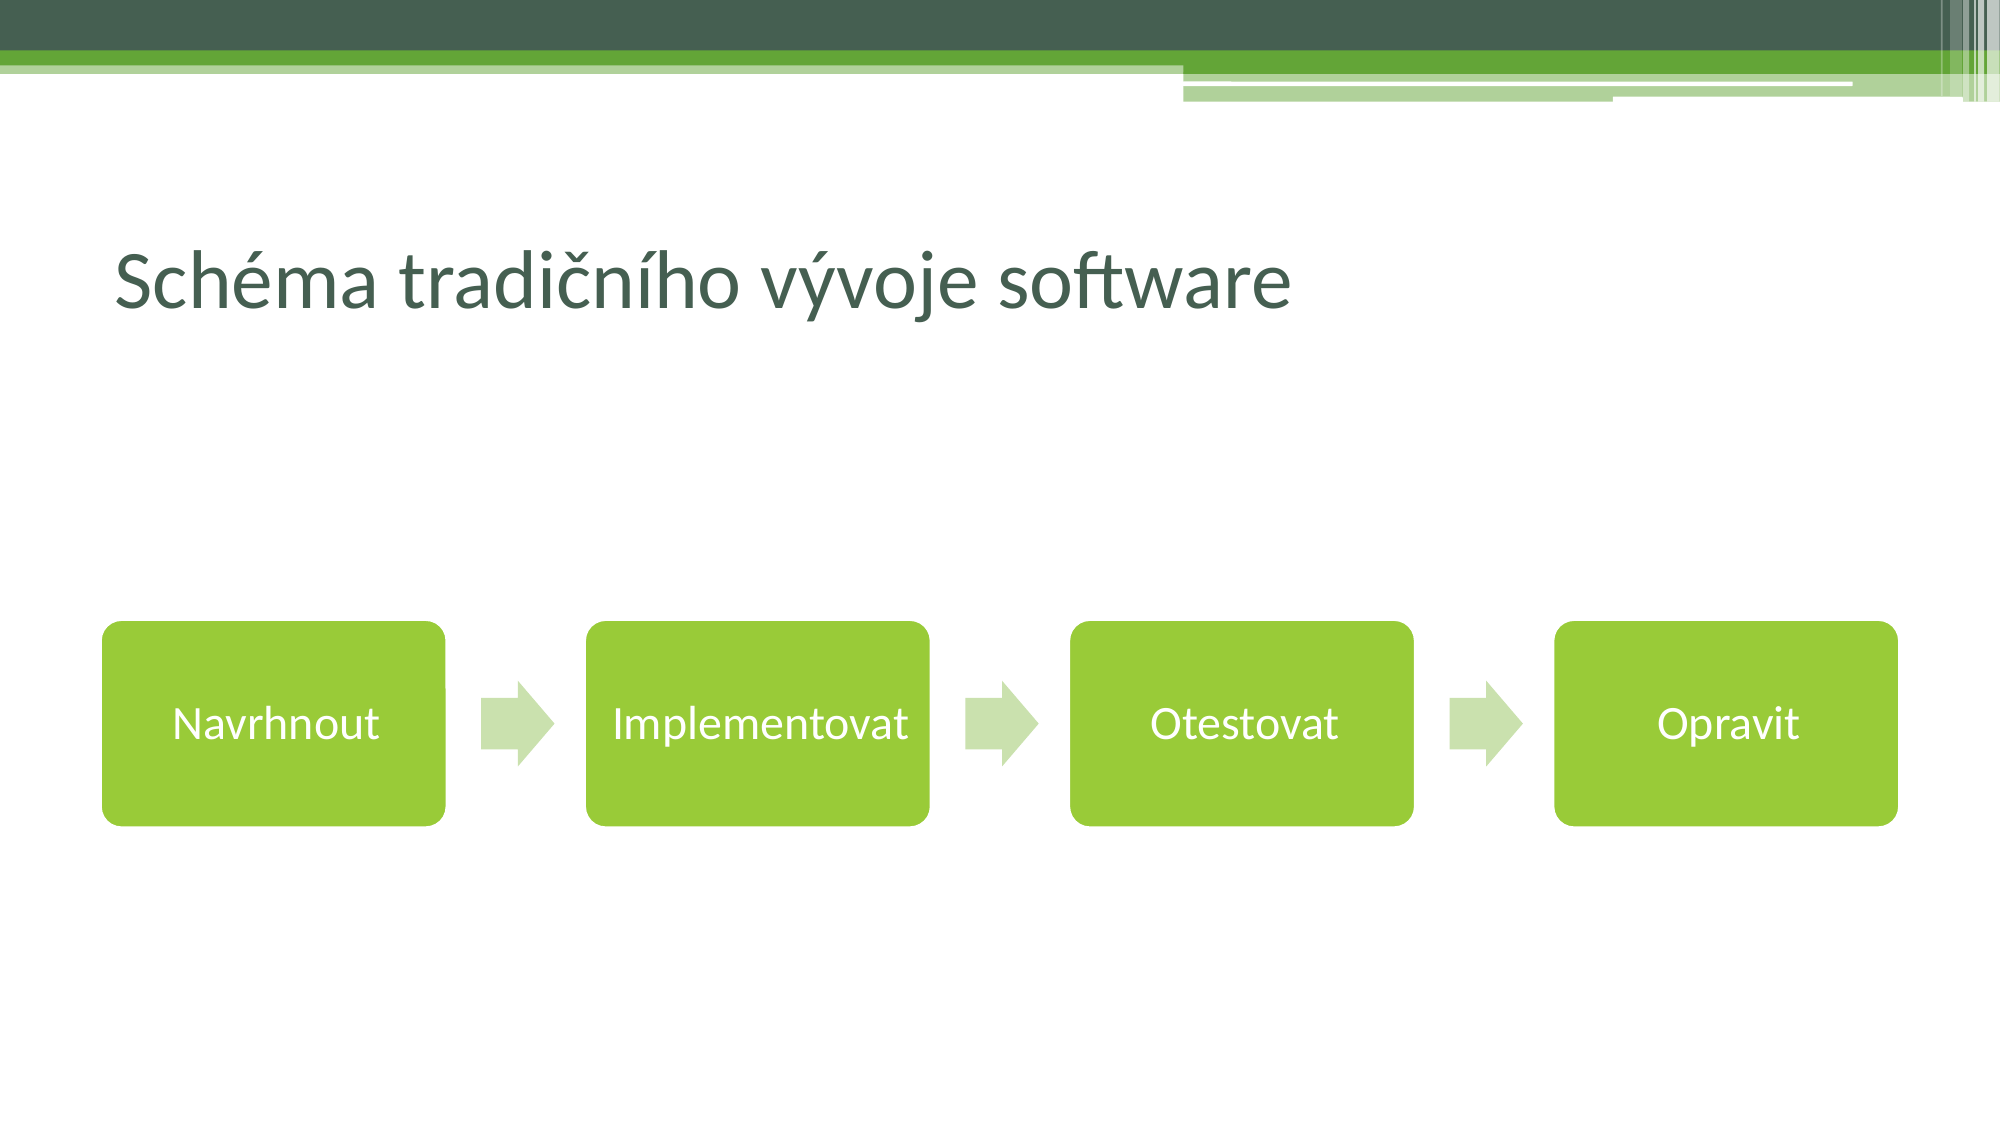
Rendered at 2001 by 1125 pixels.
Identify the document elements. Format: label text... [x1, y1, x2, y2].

title Schéma tradičního vývoje software [99, 187, 1900, 363]
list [99, 368, 1900, 1079]
